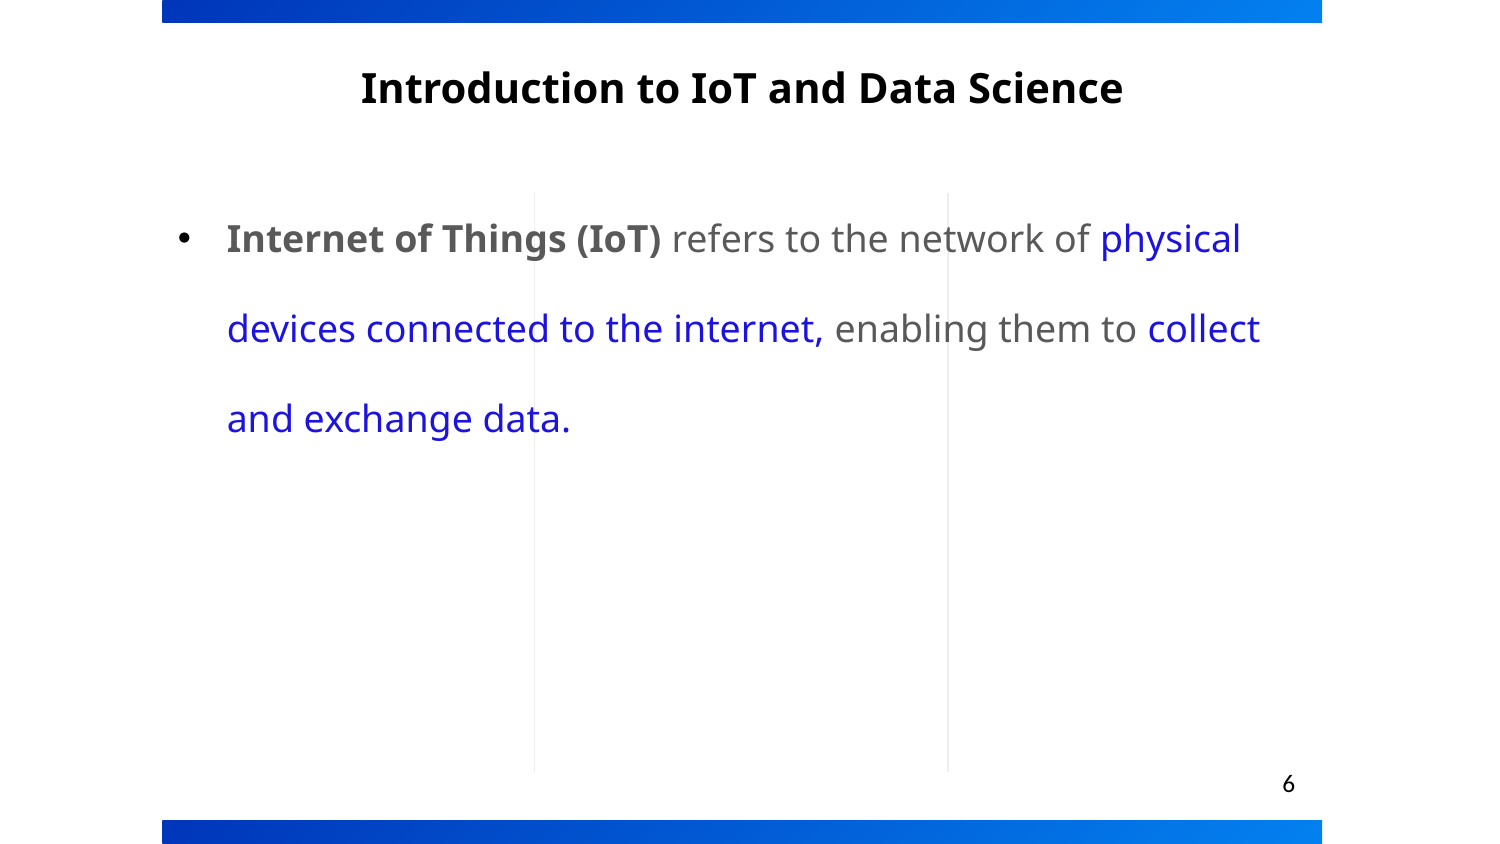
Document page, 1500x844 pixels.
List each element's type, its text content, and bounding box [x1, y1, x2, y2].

list Internet of Things (IoT) refers to the network of physical devices connected to the internet, enabling them to collect and exchange data. [136, 154, 1340, 538]
title Introduction to IoT and Data Science [162, 46, 1323, 137]
text_box 6 [1151, 759, 1427, 802]
